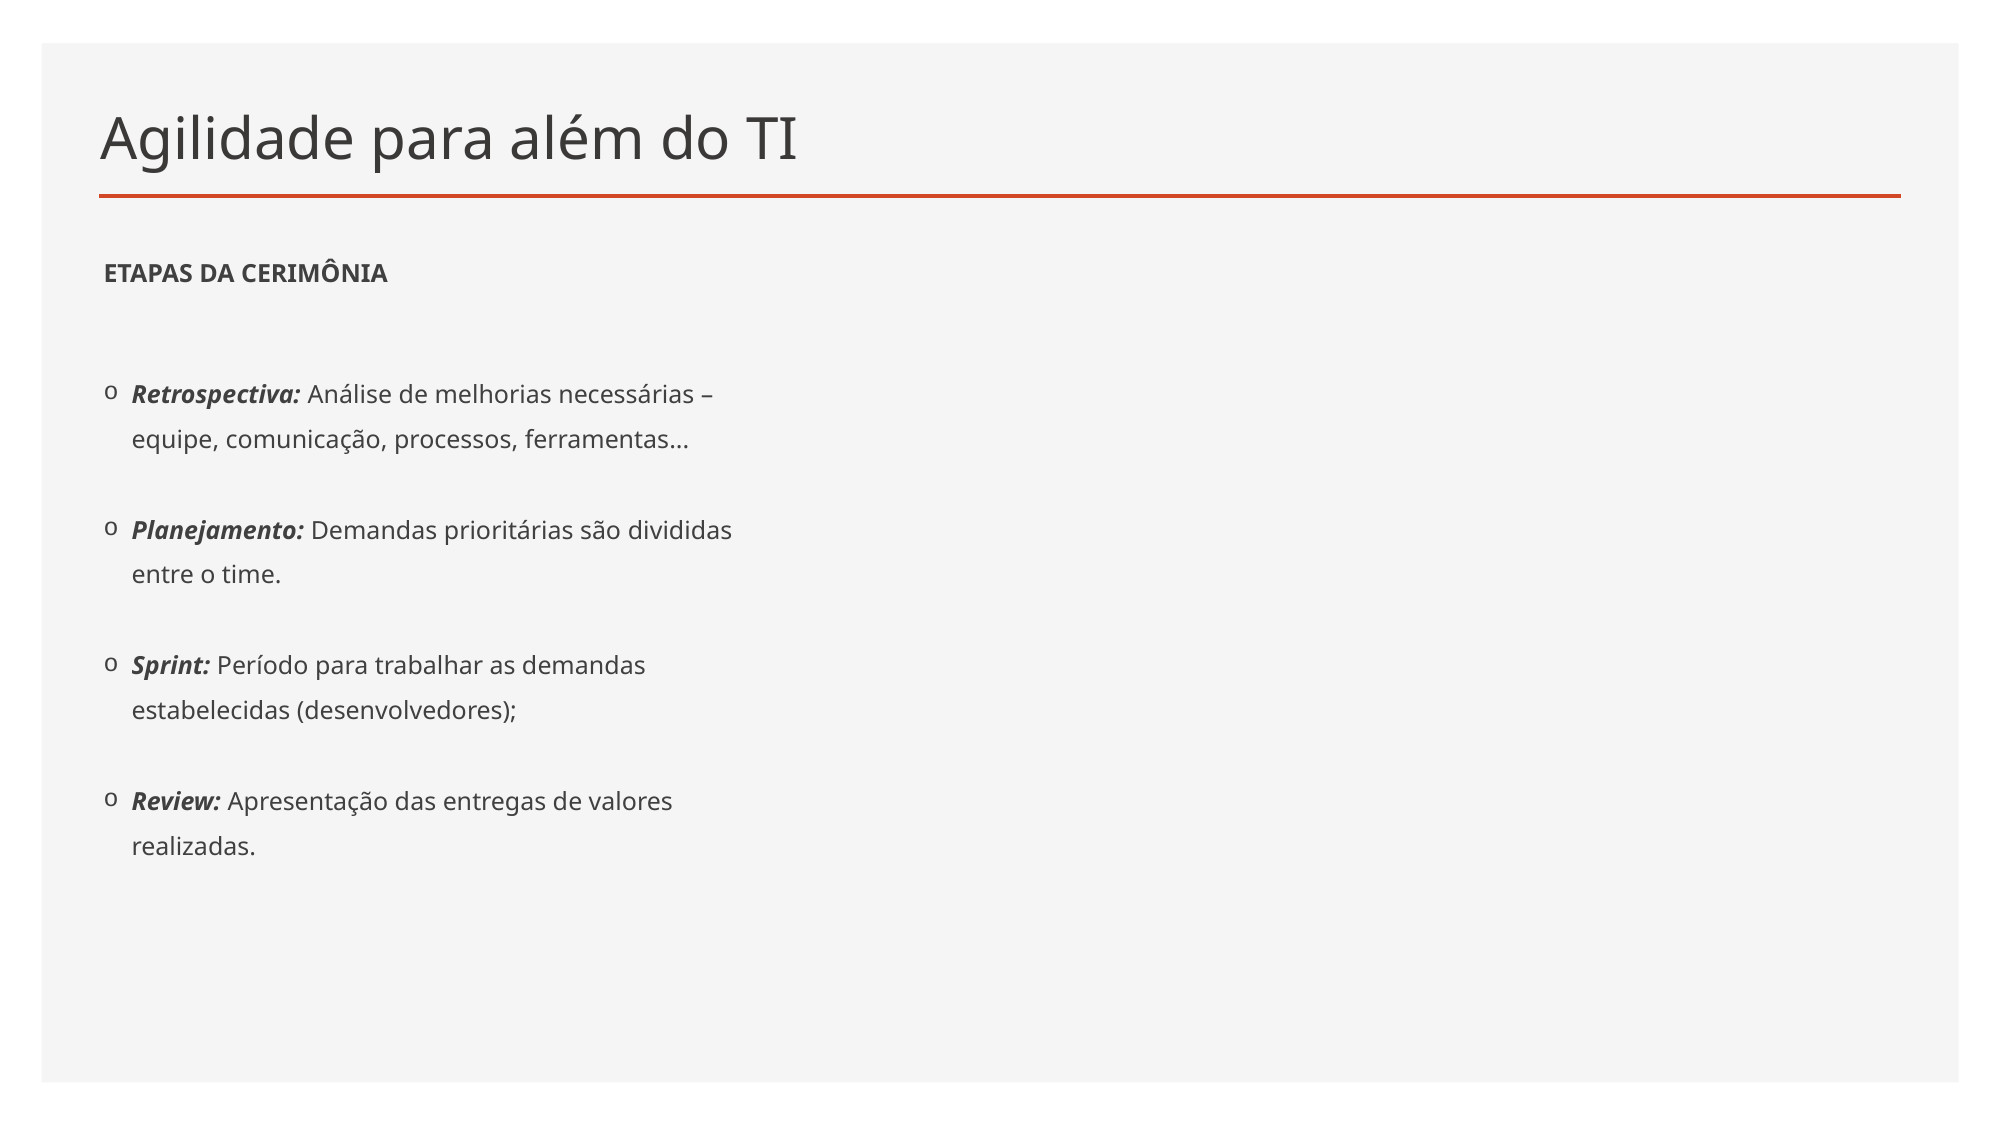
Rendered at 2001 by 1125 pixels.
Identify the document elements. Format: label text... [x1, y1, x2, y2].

list ETAPAS DA CERIMÔNIA Retrospectiva: Análise de melhorias necessárias – equipe, comunicação, processos, ferramentas... Planejamento: Demandas prioritárias são divididas entre o time. Sprint: Período para trabalhar as demandas estabelecidas (desenvolvedores); Review: Apresentação das entregas de valores realizadas. [88, 235, 813, 888]
title Agilidade para além do TI [85, 73, 1214, 179]
